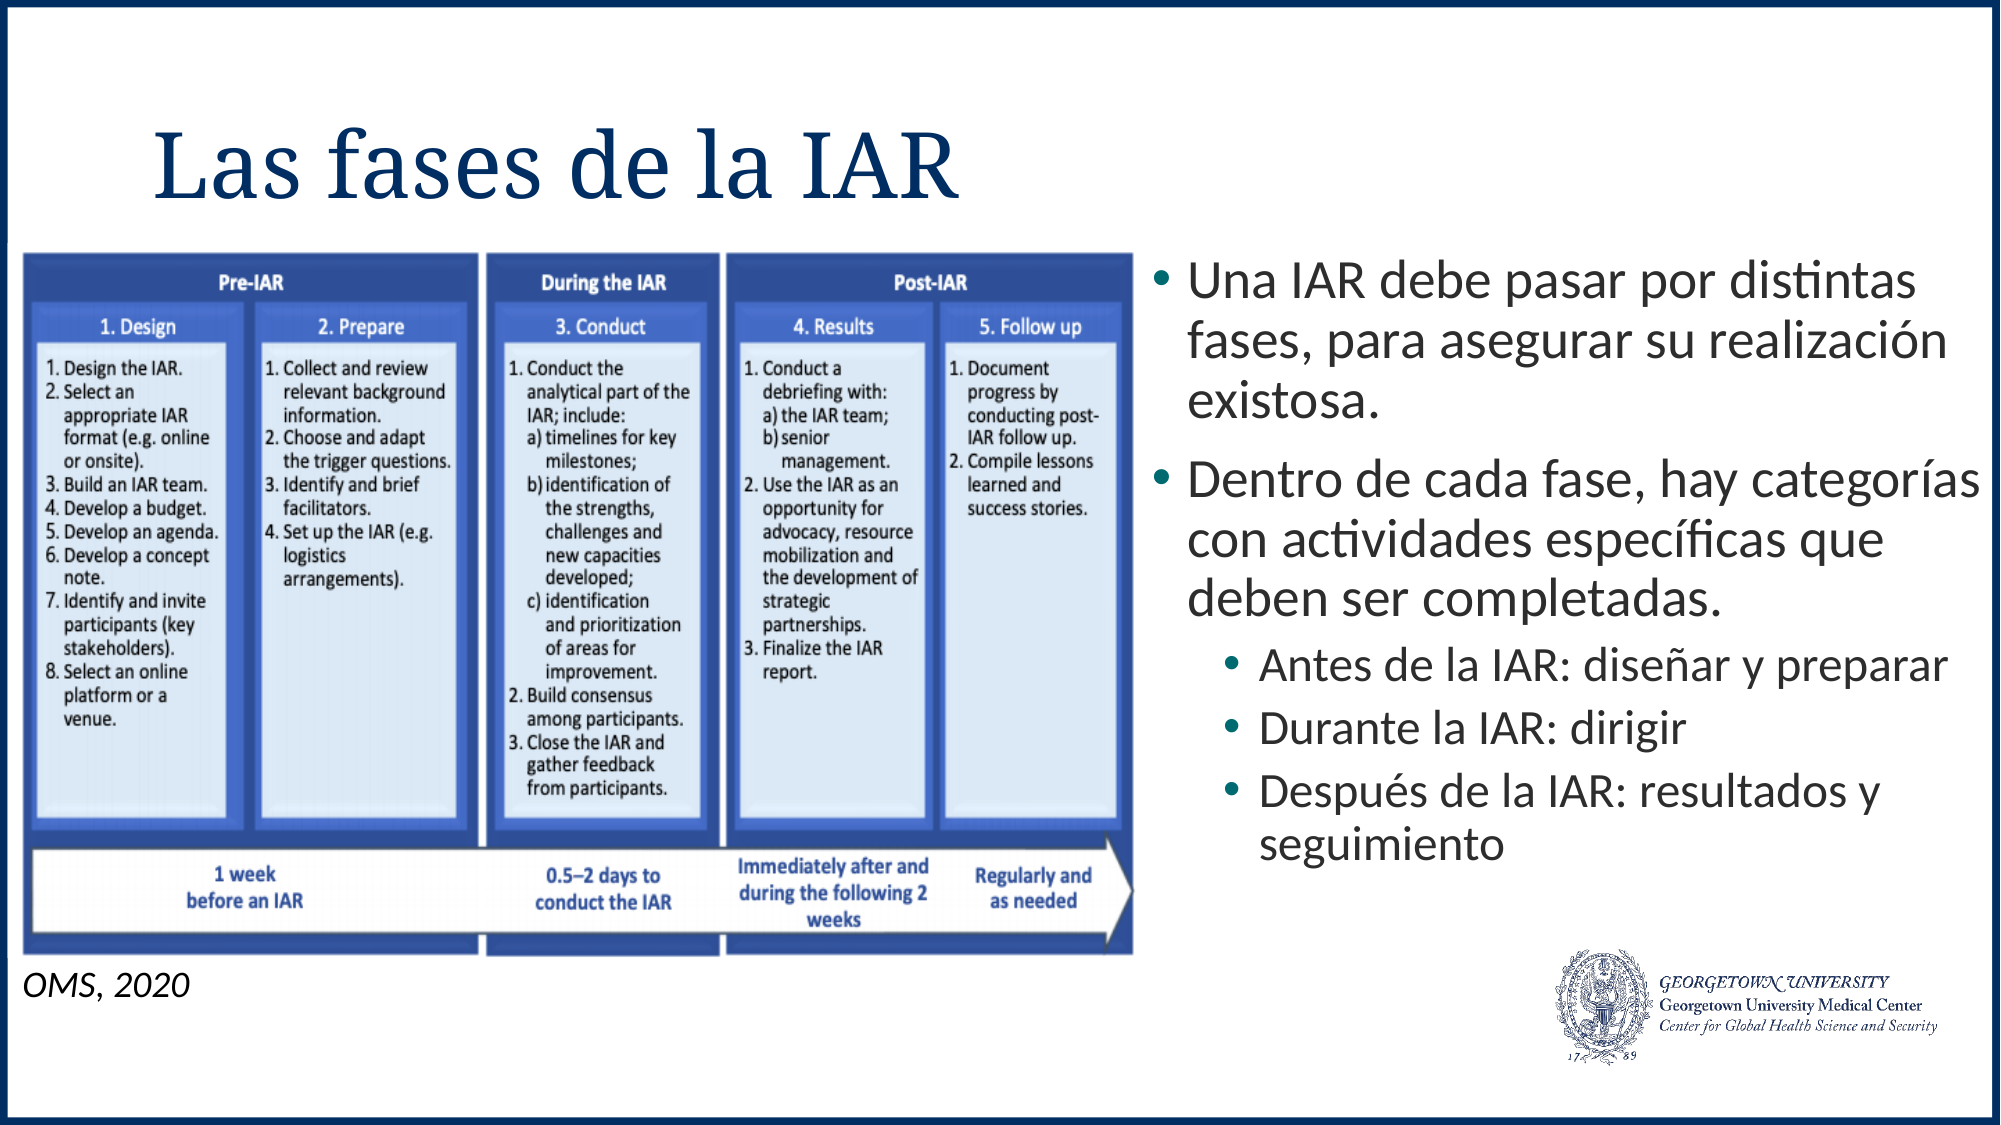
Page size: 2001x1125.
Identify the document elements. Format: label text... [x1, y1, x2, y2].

title Las fases de la IAR [137, 59, 1863, 243]
text_box OMS, 2020 [7, 958, 266, 1013]
picture [1544, 934, 1945, 1093]
text_box [7, 958, 1993, 1118]
picture [7, 243, 1150, 958]
list Una IAR debe pasar por distintas fases, para asegurar su realización existosa. Dentro de cada fase, hay categorías con actividades específicas que deben ser completadas. Antes de la IAR: diseñar y preparar Durante la IAR: dirigir Después de la IAR: resultados y seguimiento [1150, 243, 2000, 958]
text_box [7, 6, 1993, 243]
